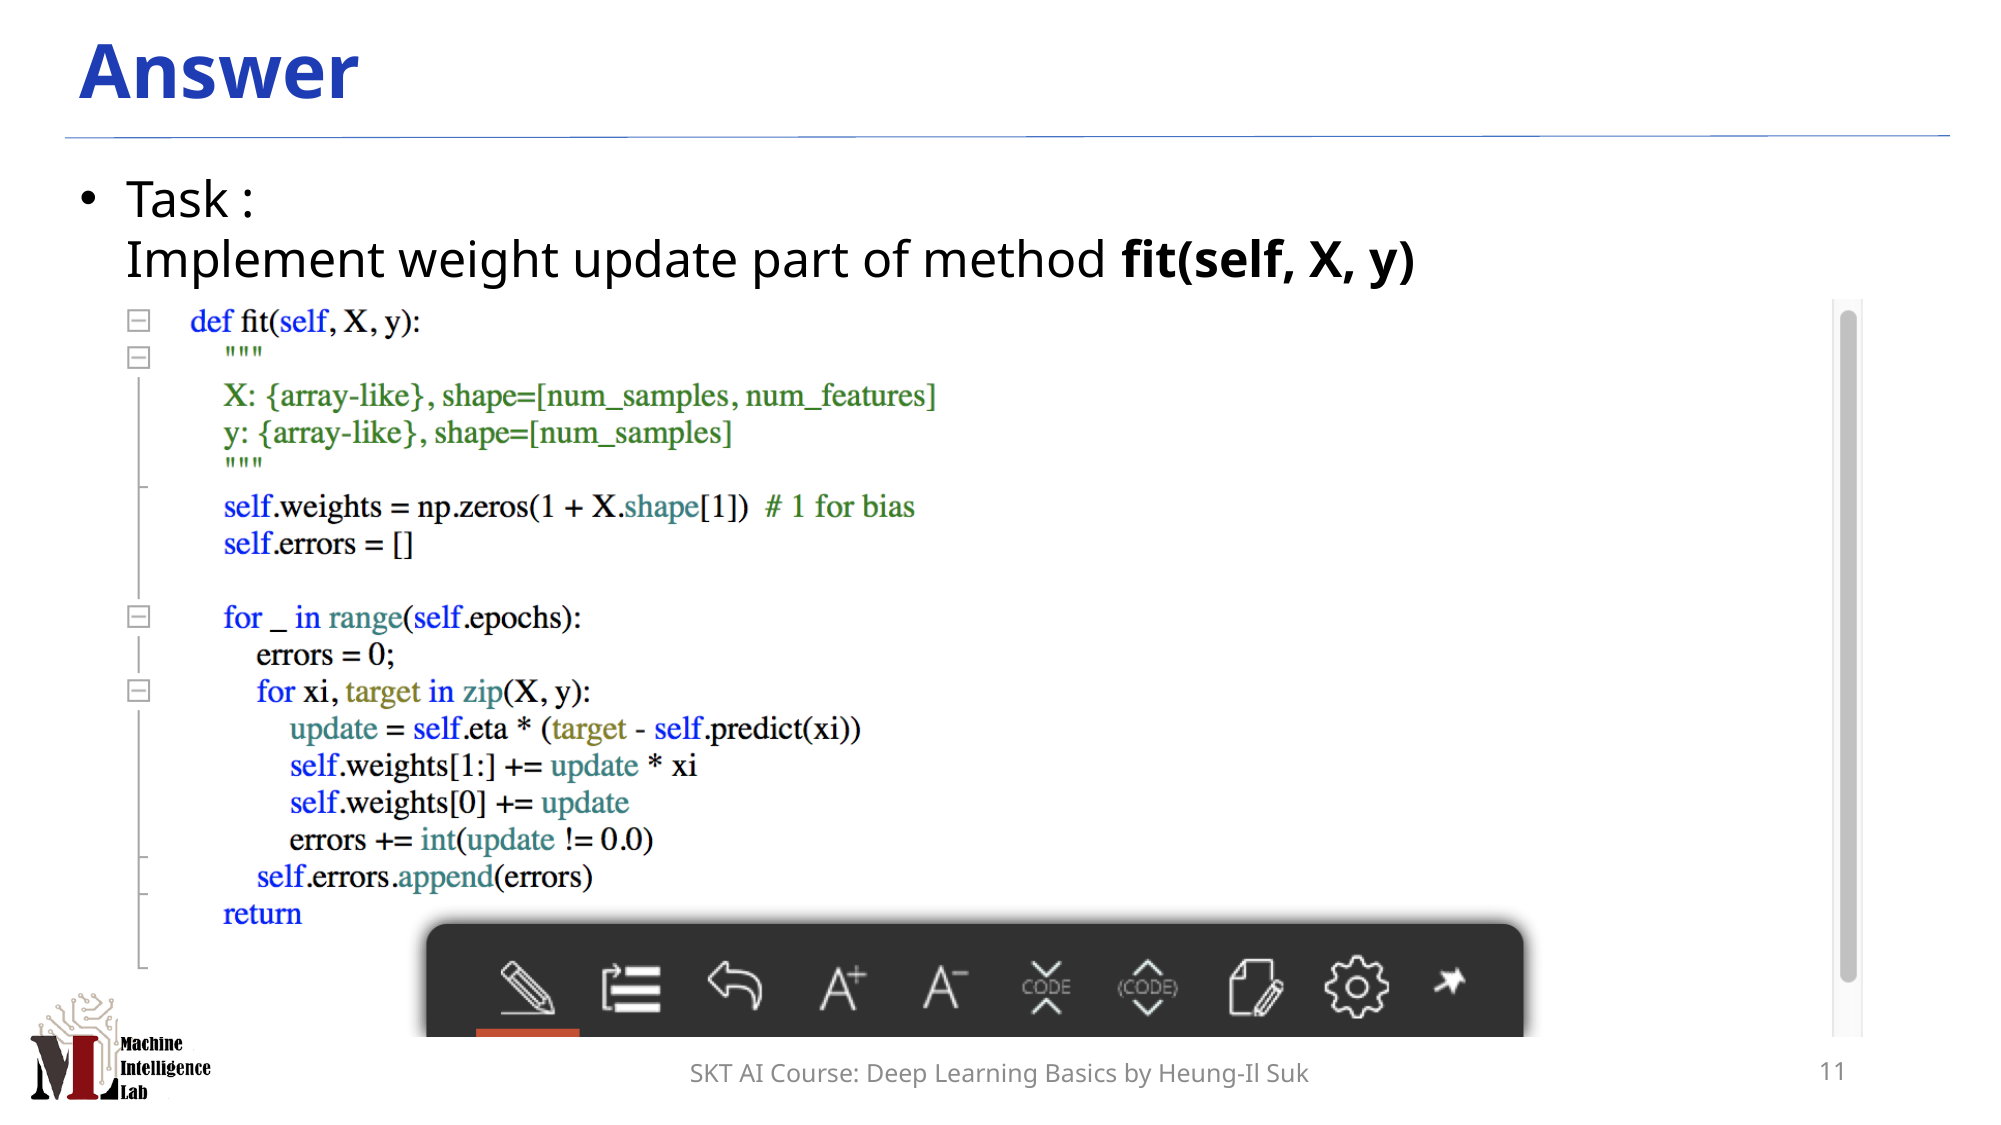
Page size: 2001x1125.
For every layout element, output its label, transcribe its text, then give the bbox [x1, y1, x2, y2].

slide_number 11 [1412, 1042, 1863, 1103]
footer SKT AI Course: Deep Learning Basics by Heung-Il Suk [662, 1042, 1338, 1103]
title Answer [64, 13, 1790, 135]
text_box Task : Implement weight update part of method fit(self, X, y) [64, 159, 1950, 295]
picture [29, 299, 1863, 1101]
